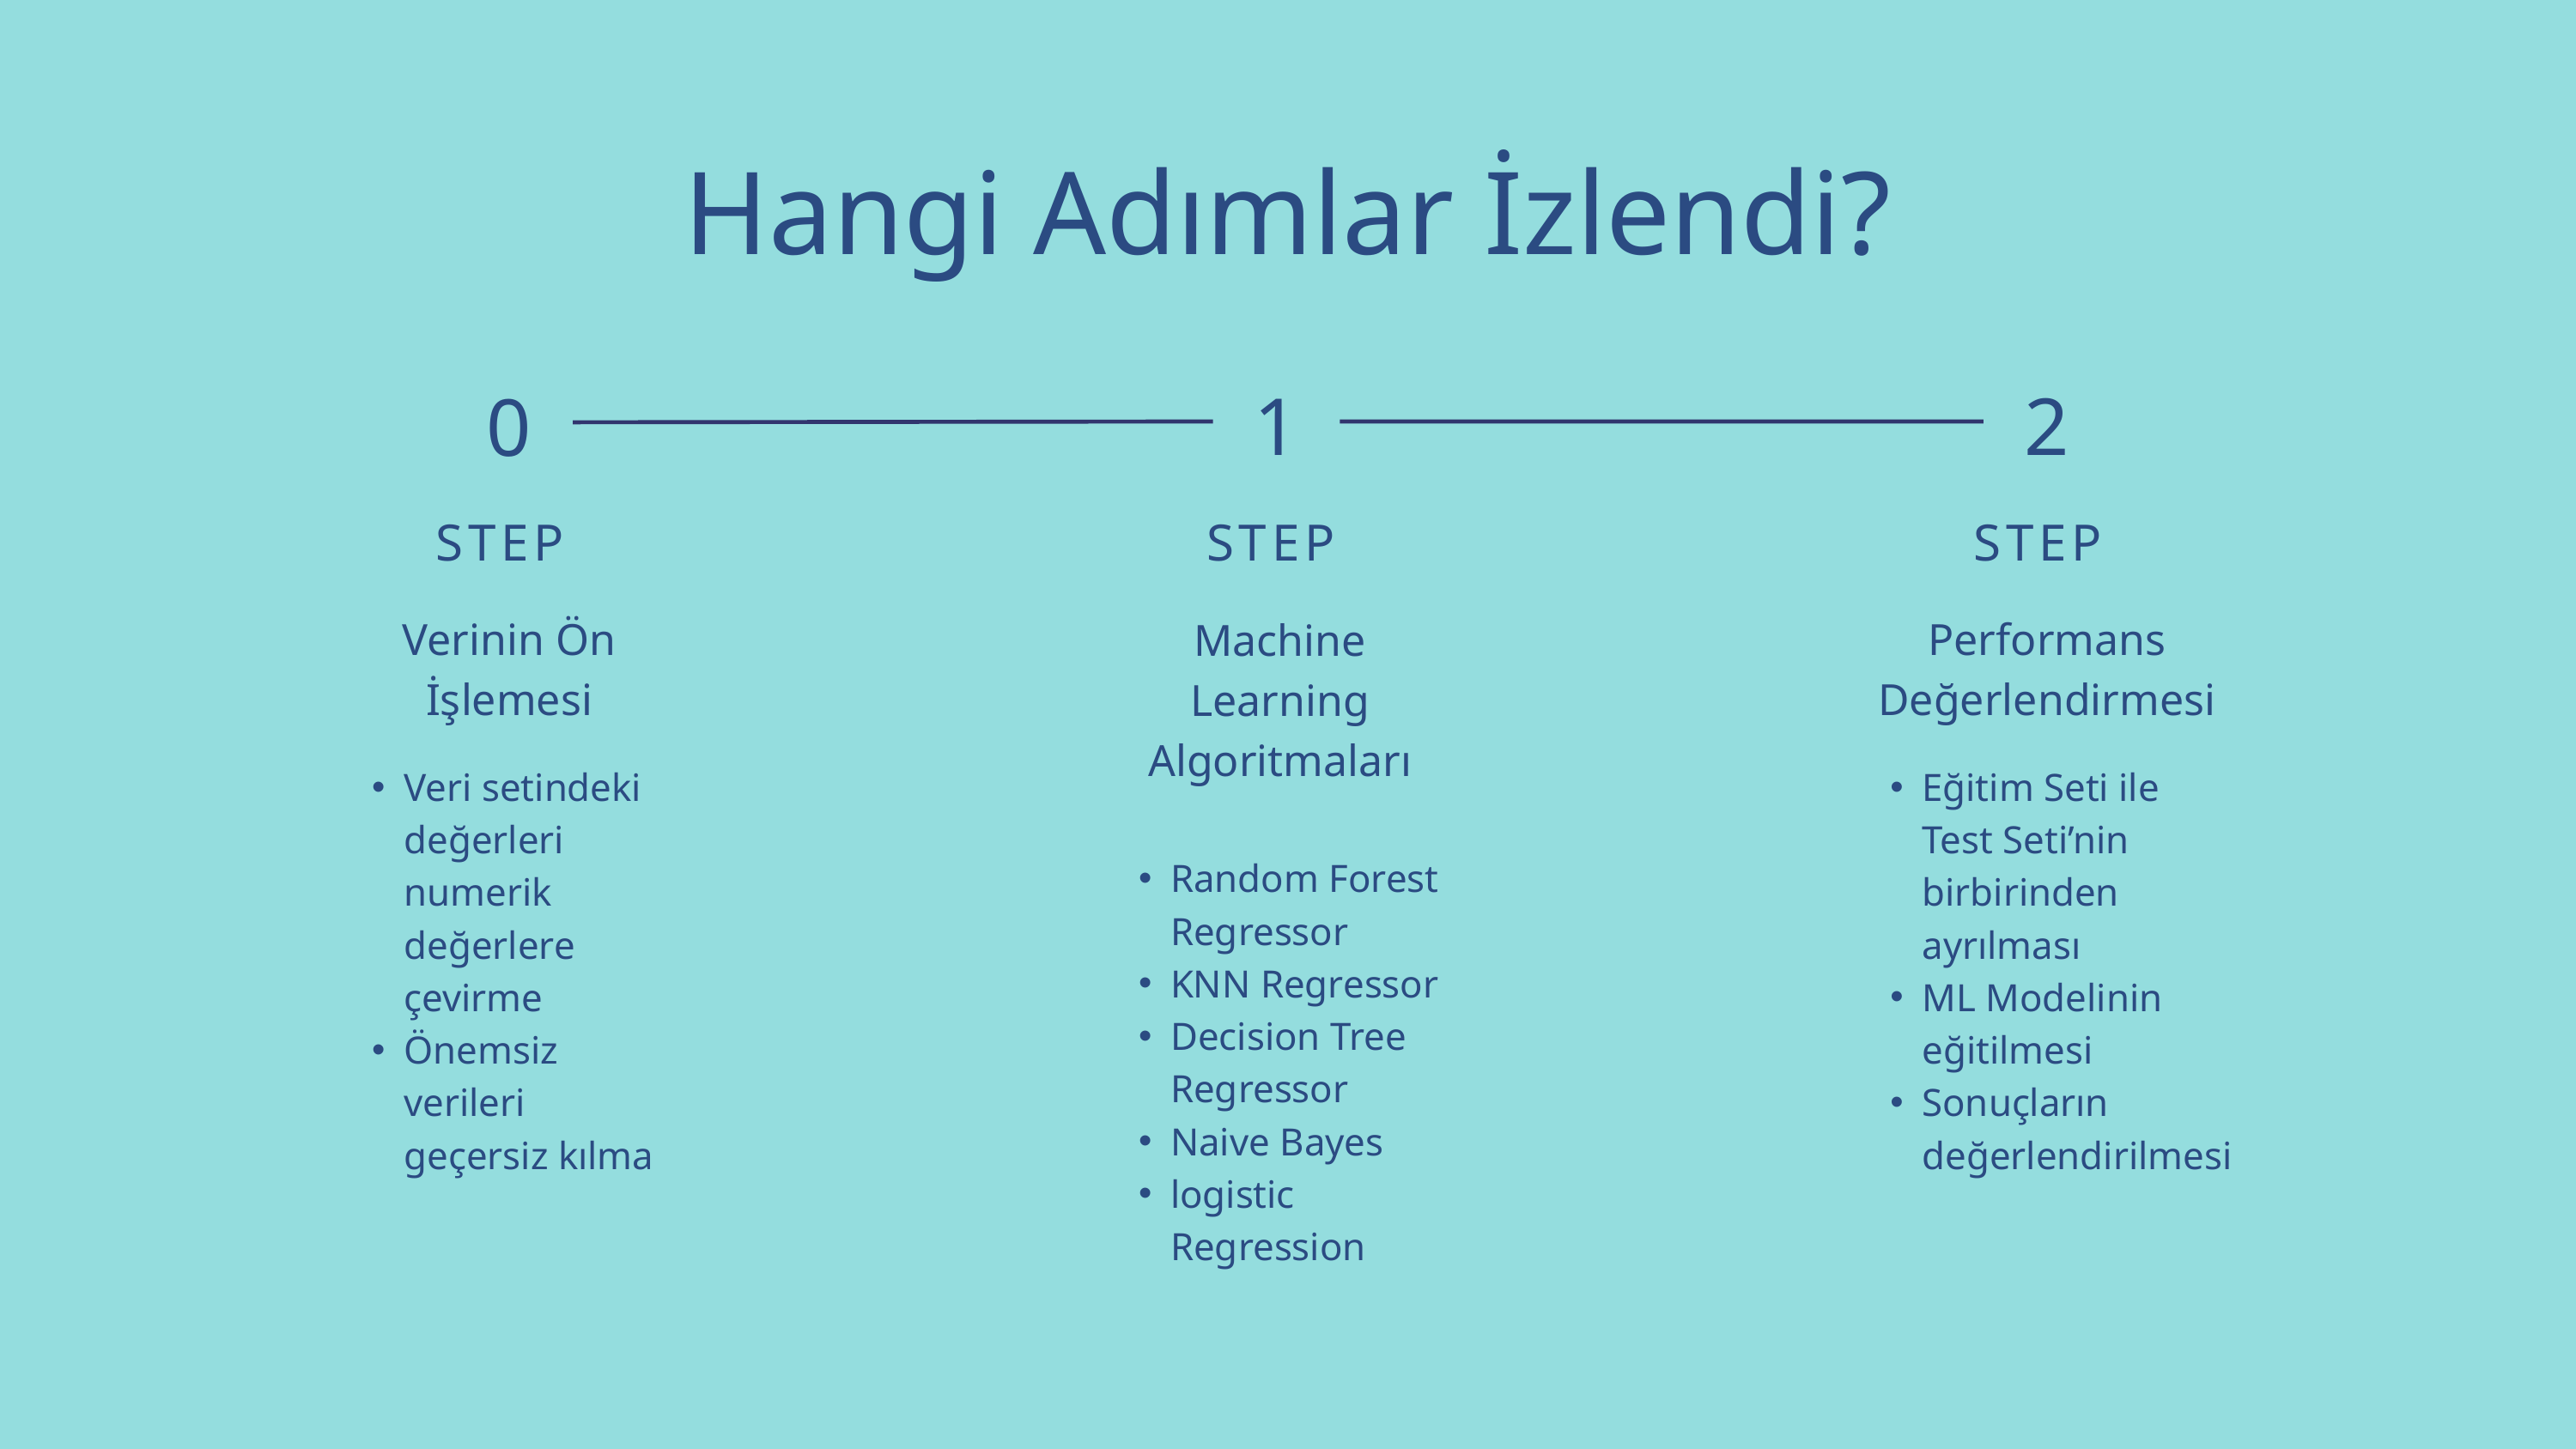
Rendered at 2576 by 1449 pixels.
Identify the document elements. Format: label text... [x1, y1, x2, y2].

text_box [1212, 359, 1340, 484]
text_box Hangi Adımlar İzlendi? [151, 156, 2425, 277]
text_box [1857, 506, 2237, 1175]
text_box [1983, 359, 2111, 484]
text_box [445, 360, 574, 485]
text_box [339, 506, 679, 1122]
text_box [1106, 506, 1454, 1268]
